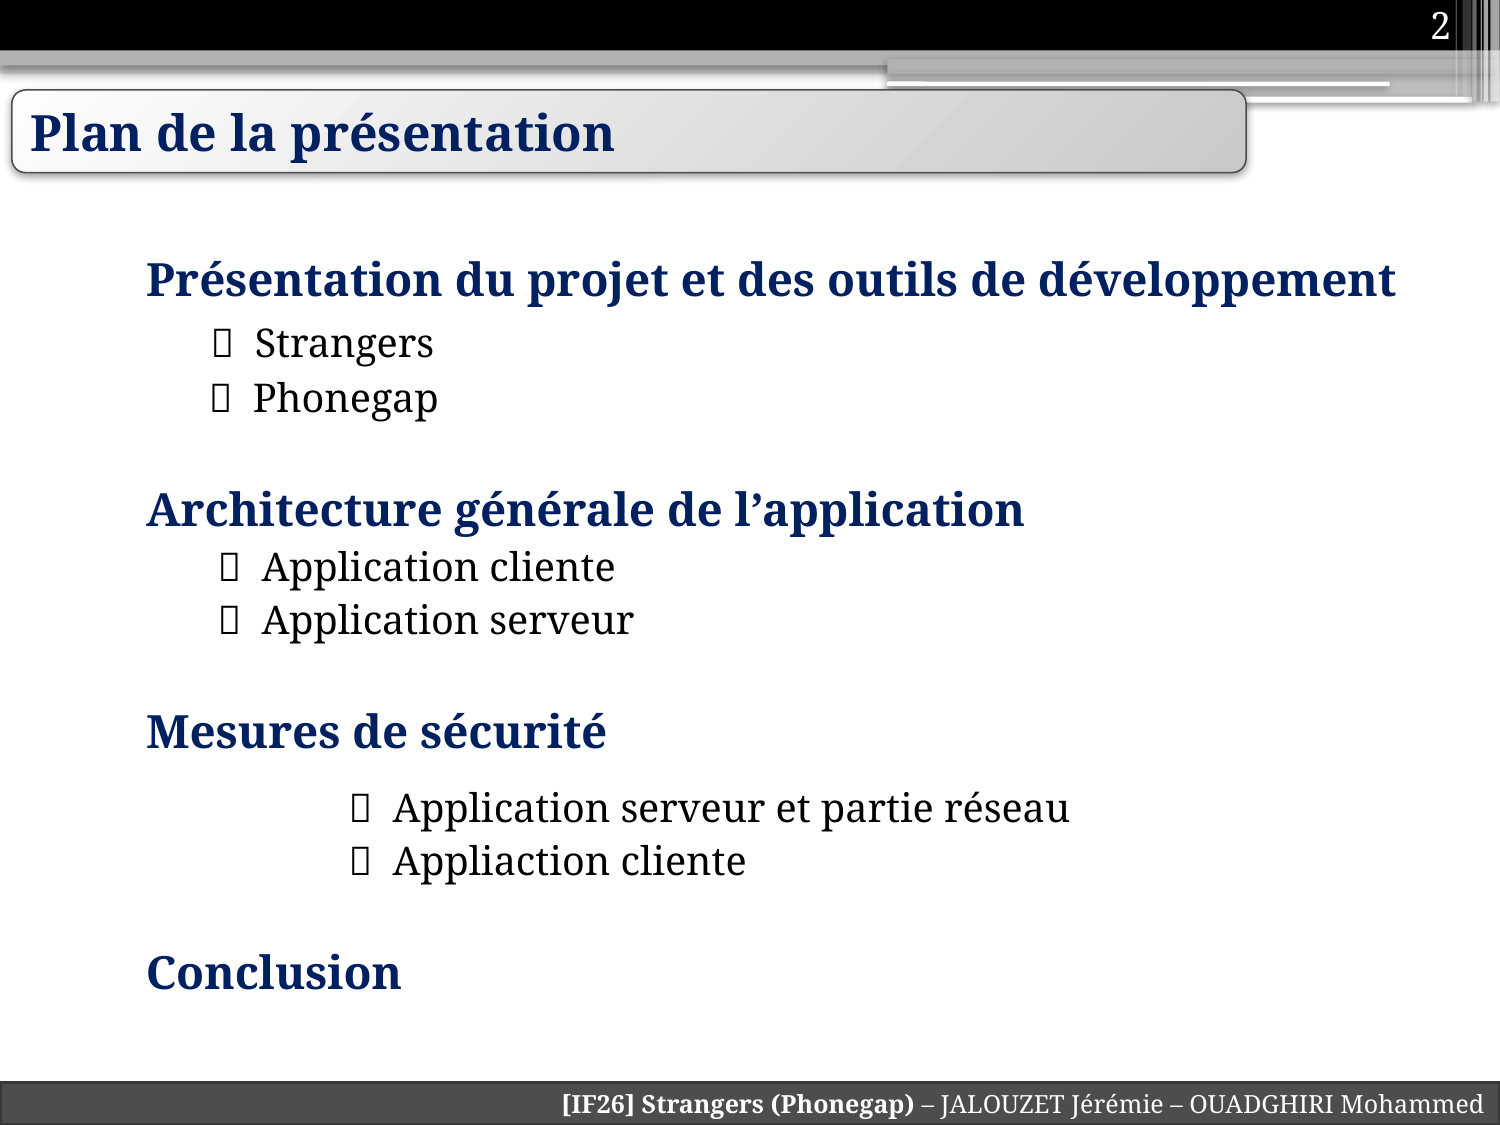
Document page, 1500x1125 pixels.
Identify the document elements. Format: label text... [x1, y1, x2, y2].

slide_number 2 [1341, 0, 1466, 61]
text_box Plan de la présentation [11, 89, 1247, 174]
list Présentation du projet et des outils de développement  Strangers  Phonegap Architecture générale de l’application  Application cliente  Application serveur Mesures de sécurité  Application serveur et partie réseau  Appliaction cliente Conclusion [41, 243, 1459, 1035]
text_box [IF26] Strangers (Phonegap) – JALOUZET Jérémie – OUADGHIRI Mohammed [0, 1081, 1500, 1125]
